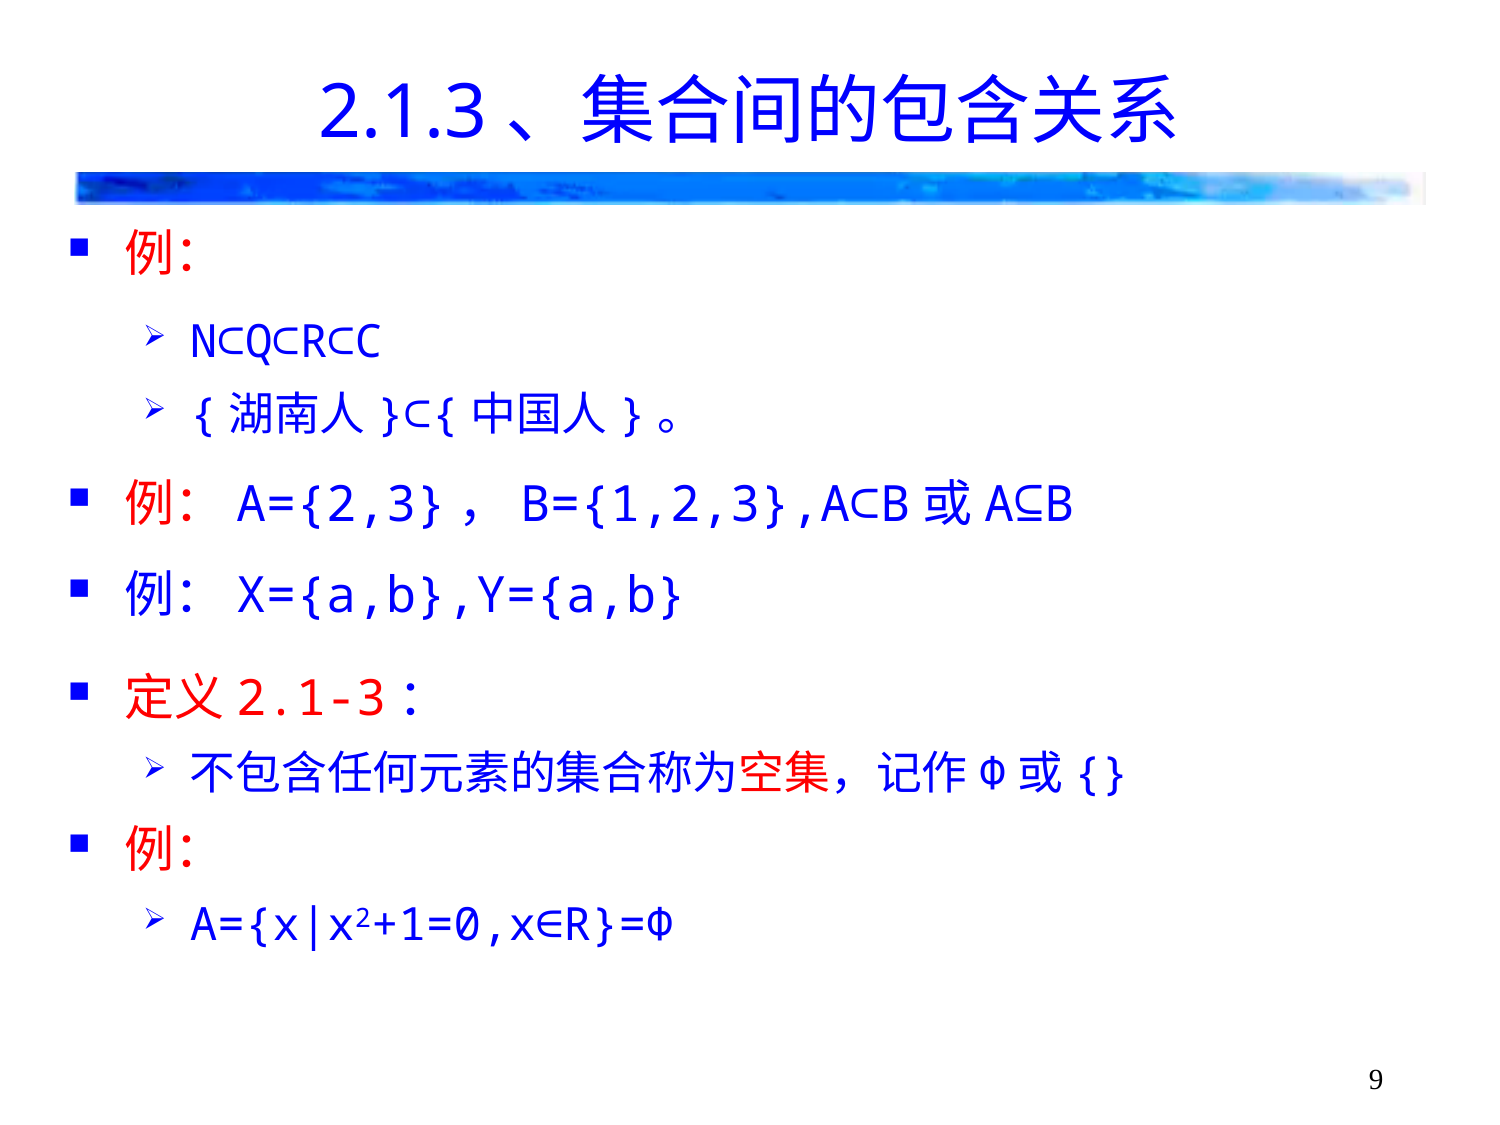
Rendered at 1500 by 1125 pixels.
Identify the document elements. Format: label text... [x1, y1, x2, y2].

list 例： N⊂Q⊂R⊂C {湖南人}⊂{中国人}。 例：A={2,3}，B={1,2,3},A⊂B或A⊆B 例：X={a,b},Y={a,b} 定义2.1-3： 不包含任何元素的集合称为空集，记作Φ或{} 例： A={x|x2+1=0,x∈R}=Φ [52, 207, 1477, 988]
title 2.1.3、集合间的包含关系 [111, 54, 1388, 162]
slide_number 9 [1305, 1052, 1448, 1107]
picture [74, 172, 1426, 205]
